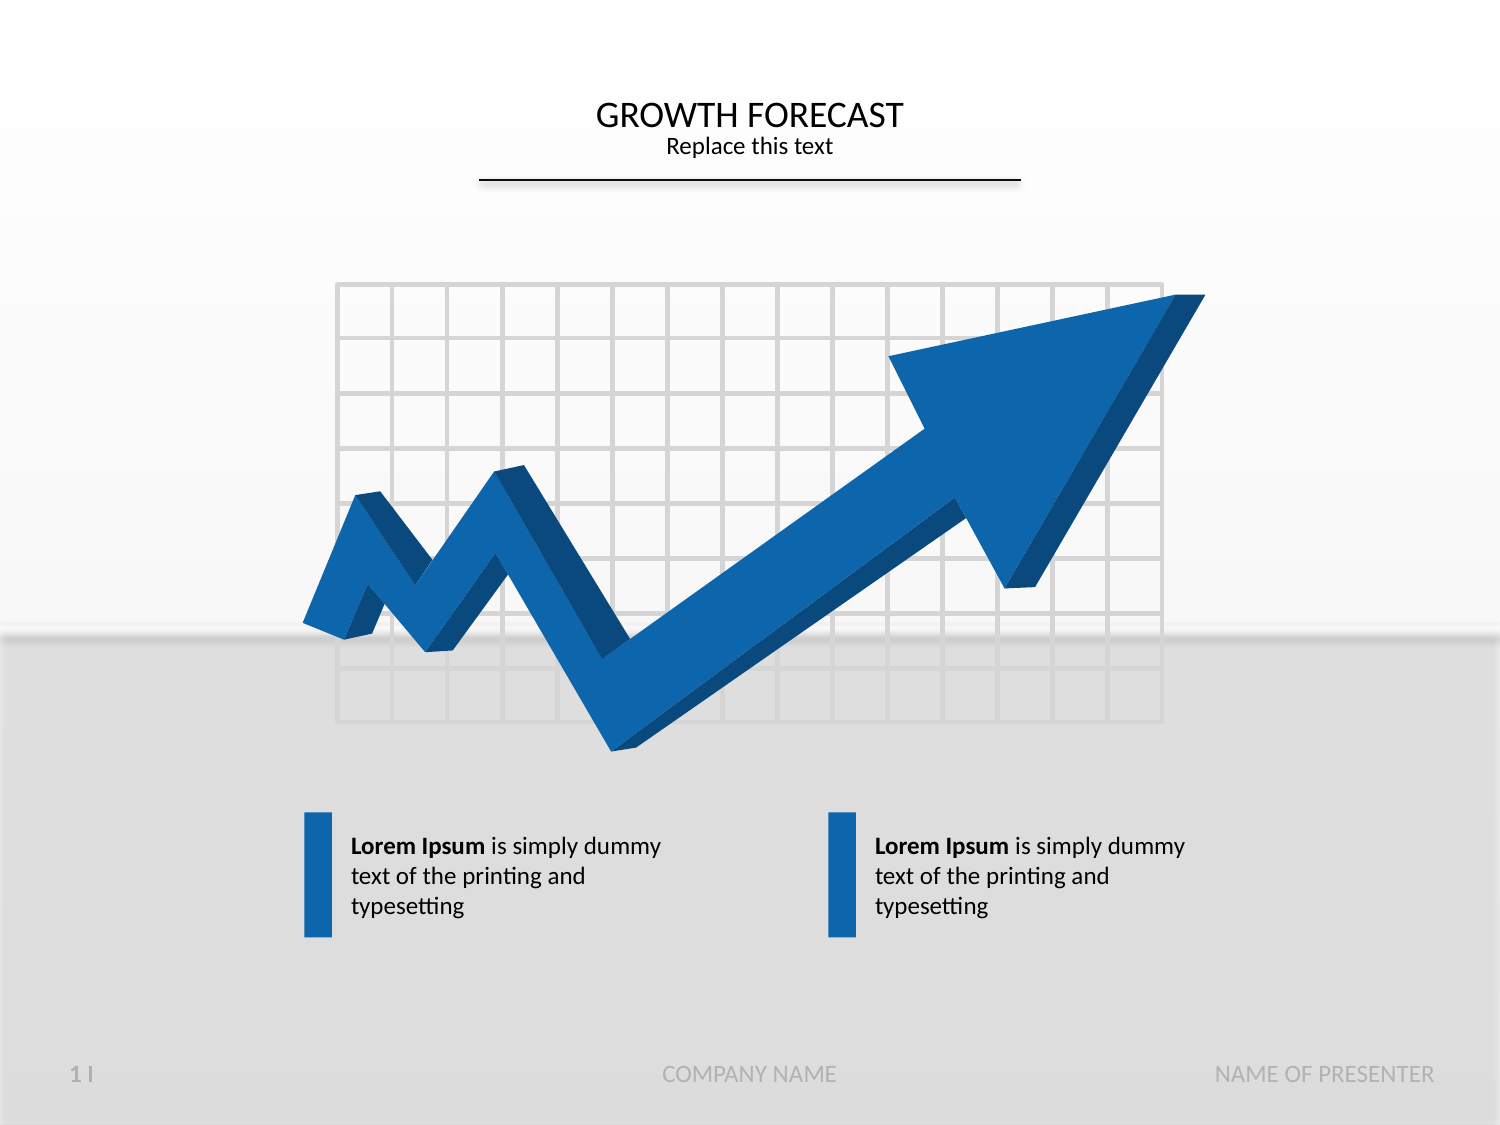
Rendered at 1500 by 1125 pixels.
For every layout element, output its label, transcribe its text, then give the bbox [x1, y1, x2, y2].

slide_number 1 I [54, 1042, 405, 1103]
footer COMPANY NAME [512, 1042, 988, 1103]
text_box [337, 284, 1163, 292]
text_box Lorem Ipsum is simply dummy text of the printing and typesetting [874, 821, 1210, 927]
text_box [828, 812, 856, 938]
text_box GROWTH FORECAST Replace this text [509, 91, 991, 167]
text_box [302, 294, 1206, 752]
text_box Lorem Ipsum is simply dummy text of the printing and typesetting [351, 821, 686, 927]
text_box [304, 812, 332, 938]
slide_number NAME OF PRESENTER [1100, 1042, 1450, 1103]
